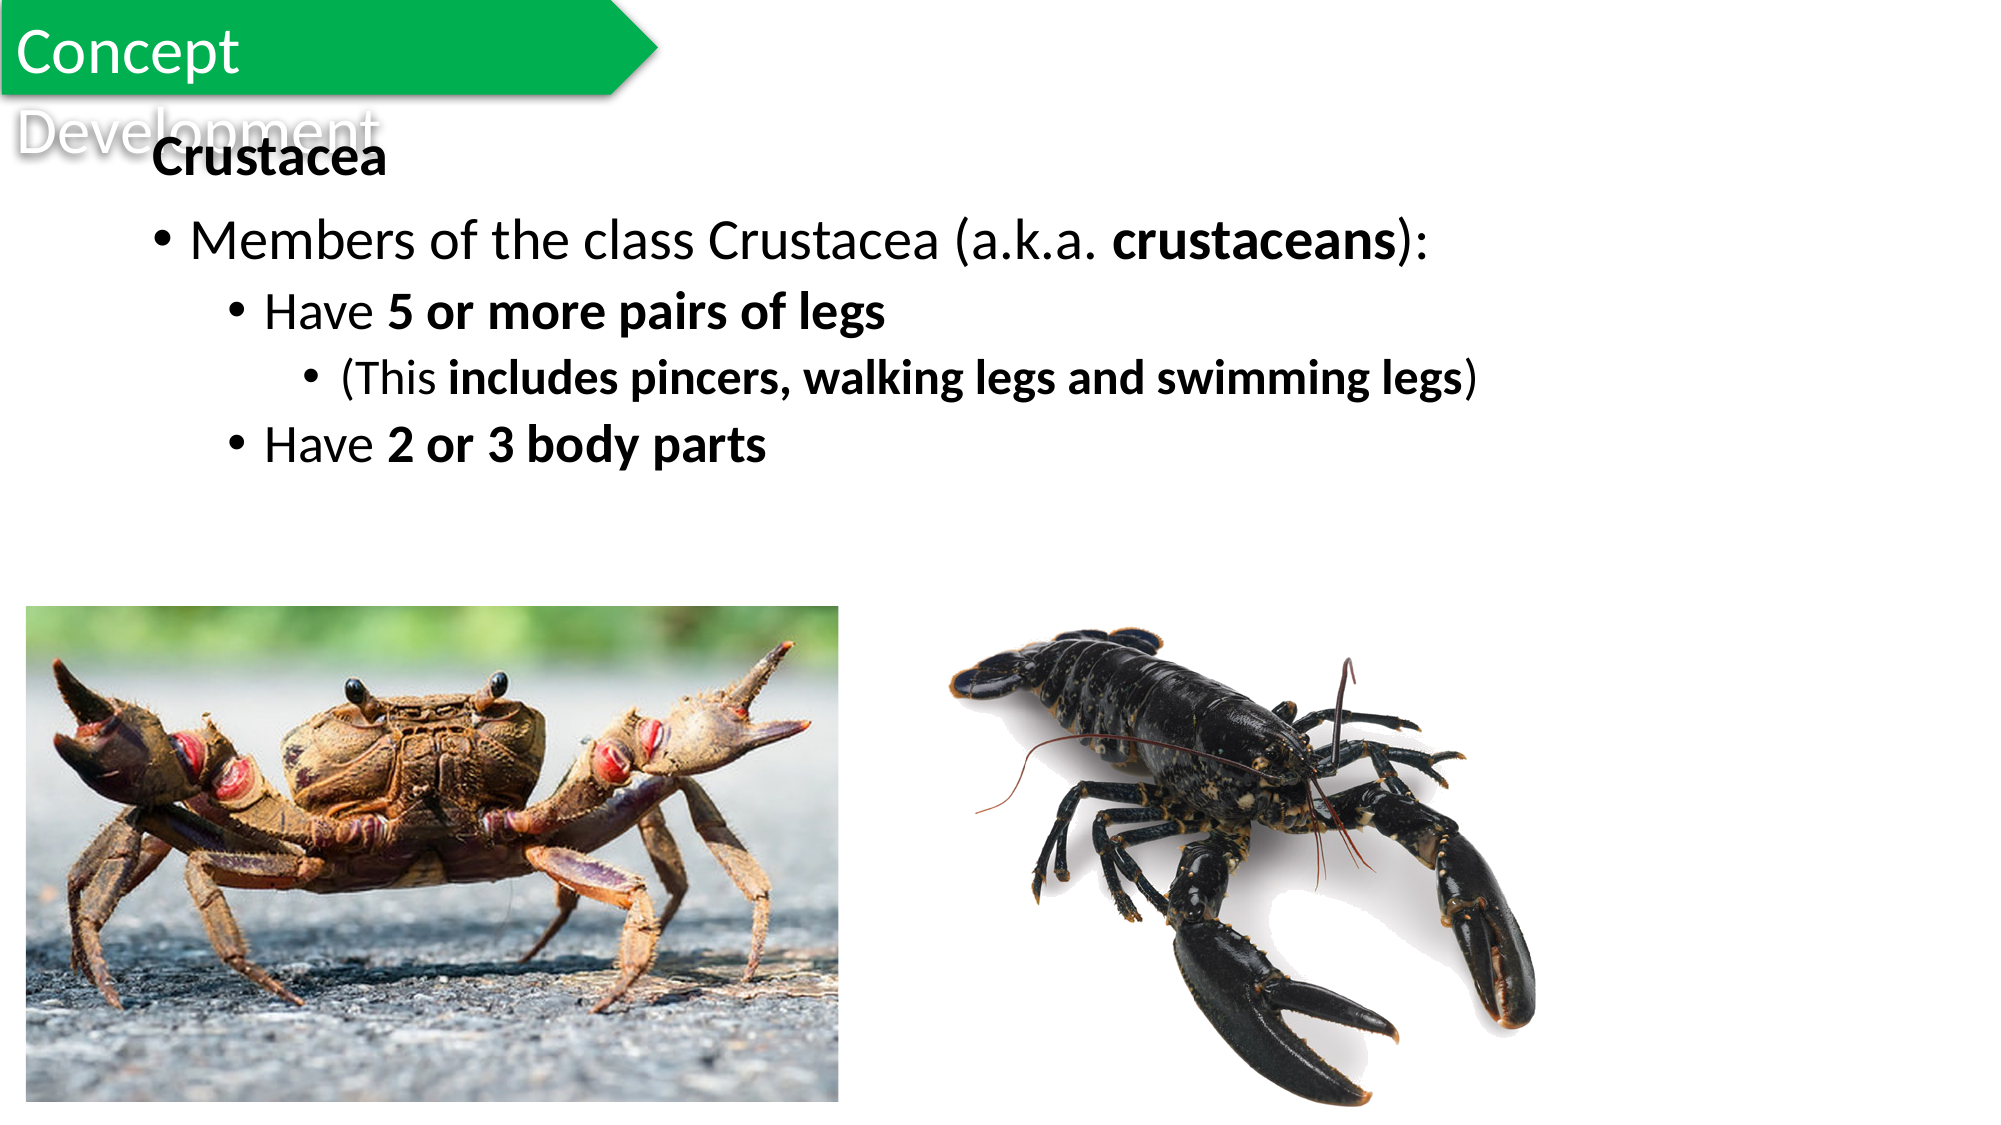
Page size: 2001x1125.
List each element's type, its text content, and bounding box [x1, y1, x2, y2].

picture [857, 604, 1643, 1125]
picture [25, 606, 839, 1102]
text_box Concept Development [1, 0, 658, 95]
list Crustacea Members of the class Crustacea (a.k.a. crustaceans): Have 5 or more pairs of legs (This includes pincers, walking legs and swimming legs) Have 2 or 3 body parts [137, 118, 1542, 832]
